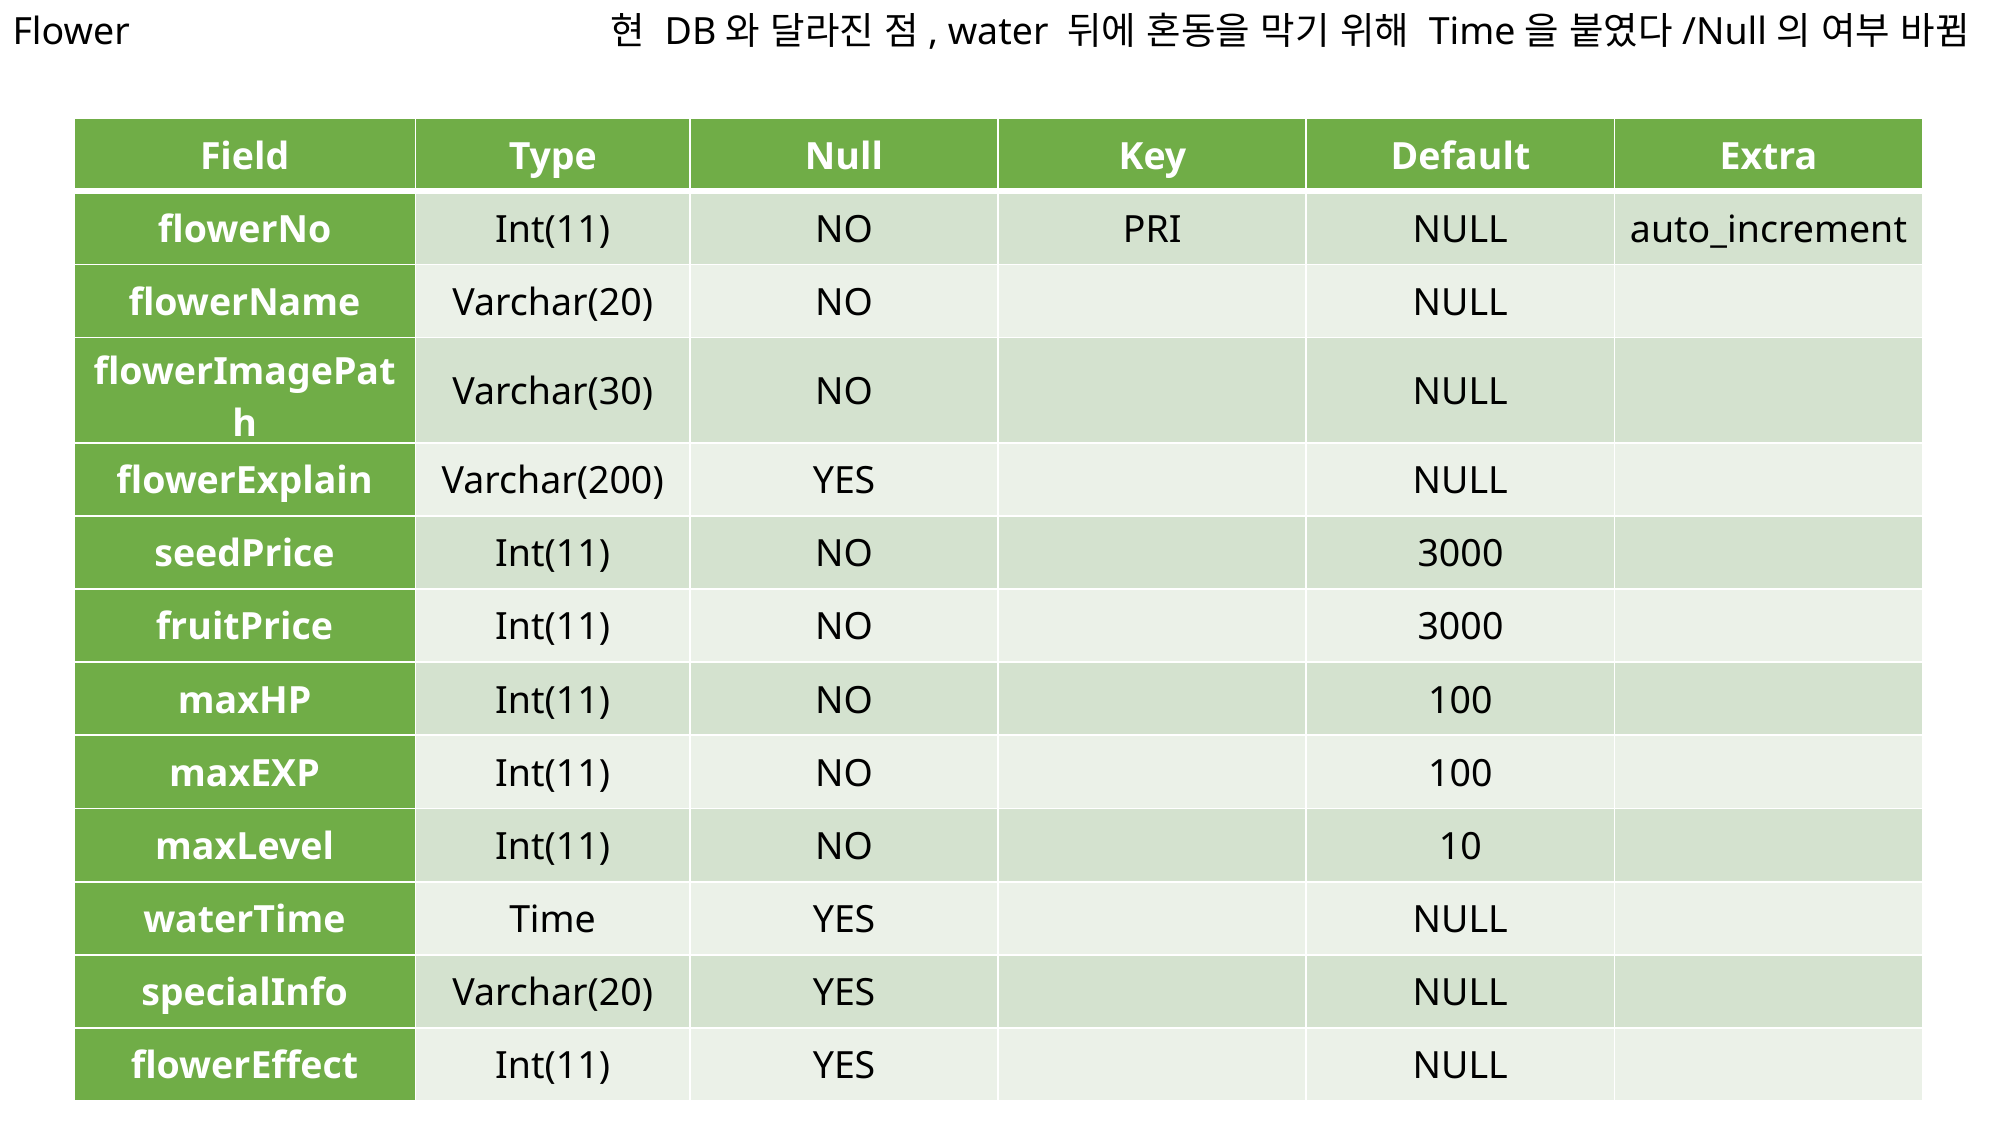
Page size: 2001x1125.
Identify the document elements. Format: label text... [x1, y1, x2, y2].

table_cell flowerExplain [75, 444, 415, 515]
table_cell [999, 1029, 1305, 1100]
table_cell YES [691, 1029, 997, 1100]
table_cell maxHP [75, 663, 415, 734]
table_cell [999, 883, 1305, 954]
table_cell [999, 663, 1305, 734]
table_header Extra [1615, 119, 1922, 188]
text_box 현 DB와 달라진 점, water 뒤에 혼동을 막기 위해 Time을 붙였다/Null의 여부 바뀜 [595, 0, 1985, 60]
table_cell [1615, 809, 1922, 881]
table_cell [1615, 590, 1922, 661]
table_cell 100 [1307, 663, 1614, 734]
table_cell [999, 517, 1305, 588]
table_cell [999, 809, 1305, 881]
table_cell Varchar(200) [416, 444, 689, 515]
table_cell NO [691, 663, 997, 734]
table_cell [1615, 883, 1922, 954]
table_cell Varchar(30) [416, 338, 689, 442]
table_header Type [416, 119, 689, 188]
table_cell NULL [1307, 1029, 1614, 1100]
table_cell YES [691, 444, 997, 515]
table_header Field [75, 119, 415, 188]
table_cell NO [691, 265, 997, 337]
table_cell Int(11) [416, 663, 689, 734]
table_cell NO [691, 590, 997, 661]
table_cell [999, 736, 1305, 808]
table_cell [1615, 444, 1922, 515]
table_header Key [999, 119, 1305, 188]
table_cell Int(11) [416, 1029, 689, 1100]
table_cell waterTime [75, 883, 415, 954]
table_cell NO [691, 338, 997, 442]
text_box Flower [0, 0, 145, 60]
table_cell [1615, 338, 1922, 442]
table_cell Varchar(20) [416, 265, 689, 337]
table_cell [1615, 1029, 1922, 1100]
table_cell [1615, 956, 1922, 1027]
table_cell NULL [1307, 883, 1614, 954]
table_cell PRI [999, 194, 1305, 264]
table_cell flowerNo [75, 194, 415, 264]
table_cell NULL [1307, 194, 1614, 264]
table_header Null [691, 119, 997, 188]
table_cell fruitPrice [75, 590, 415, 661]
table_cell NO [691, 517, 997, 588]
table_cell [999, 265, 1305, 337]
table_cell Int(11) [416, 736, 689, 808]
table_cell flowerEffect [75, 1029, 415, 1100]
table_cell 10 [1307, 809, 1614, 881]
table_cell [1615, 517, 1922, 588]
table_cell [999, 590, 1305, 661]
table_cell Int(11) [416, 517, 689, 588]
table_cell [1615, 736, 1922, 808]
table_cell [999, 338, 1305, 442]
table_cell 3000 [1307, 517, 1614, 588]
table_cell maxLevel [75, 809, 415, 881]
table_cell 3000 [1307, 590, 1614, 661]
table_header Default [1307, 119, 1614, 188]
table_cell maxEXP [75, 736, 415, 808]
table_cell flowerImagePath [75, 338, 415, 442]
table_cell Int(11) [416, 809, 689, 881]
table_cell NULL [1307, 444, 1614, 515]
table_cell [1615, 663, 1922, 734]
table_cell YES [691, 956, 997, 1027]
table_cell YES [691, 883, 997, 954]
table_cell seedPrice [75, 517, 415, 588]
table_cell NULL [1307, 265, 1614, 337]
table_cell Time [416, 883, 689, 954]
table_cell NULL [1307, 956, 1614, 1027]
table_cell [1615, 265, 1922, 337]
table_cell flowerName [75, 265, 415, 337]
table_cell specialInfo [75, 956, 415, 1027]
table_cell NULL [1307, 338, 1614, 442]
table_cell [999, 444, 1305, 515]
table_cell Int(11) [416, 590, 689, 661]
table_cell [999, 956, 1305, 1027]
table_cell NO [691, 736, 997, 808]
table_cell Varchar(20) [416, 956, 689, 1027]
table_cell NO [691, 194, 997, 264]
table_cell auto_increment [1615, 194, 1922, 264]
table_cell 100 [1307, 736, 1614, 808]
table_cell NO [691, 809, 997, 881]
table_cell Int(11) [416, 194, 689, 264]
